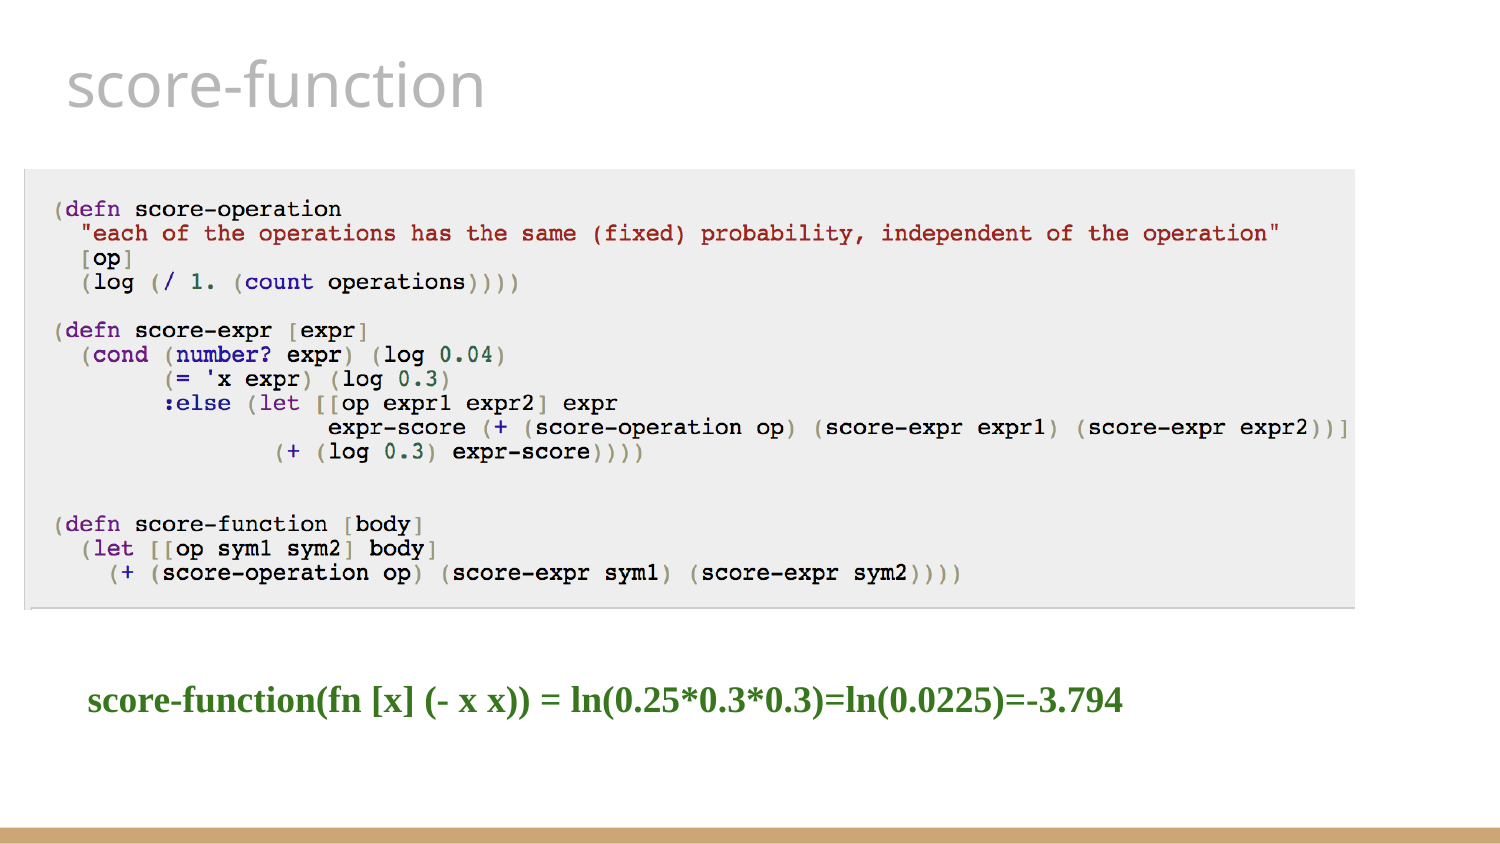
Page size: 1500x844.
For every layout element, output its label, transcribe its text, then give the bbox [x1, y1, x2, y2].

title score-function [51, 0, 1449, 135]
text_box score-function(fn [x] (- x x)) = ln(0.25*0.3*0.3)=ln(0.0225)=-3.794 [72, 660, 1455, 844]
picture [24, 168, 1356, 611]
